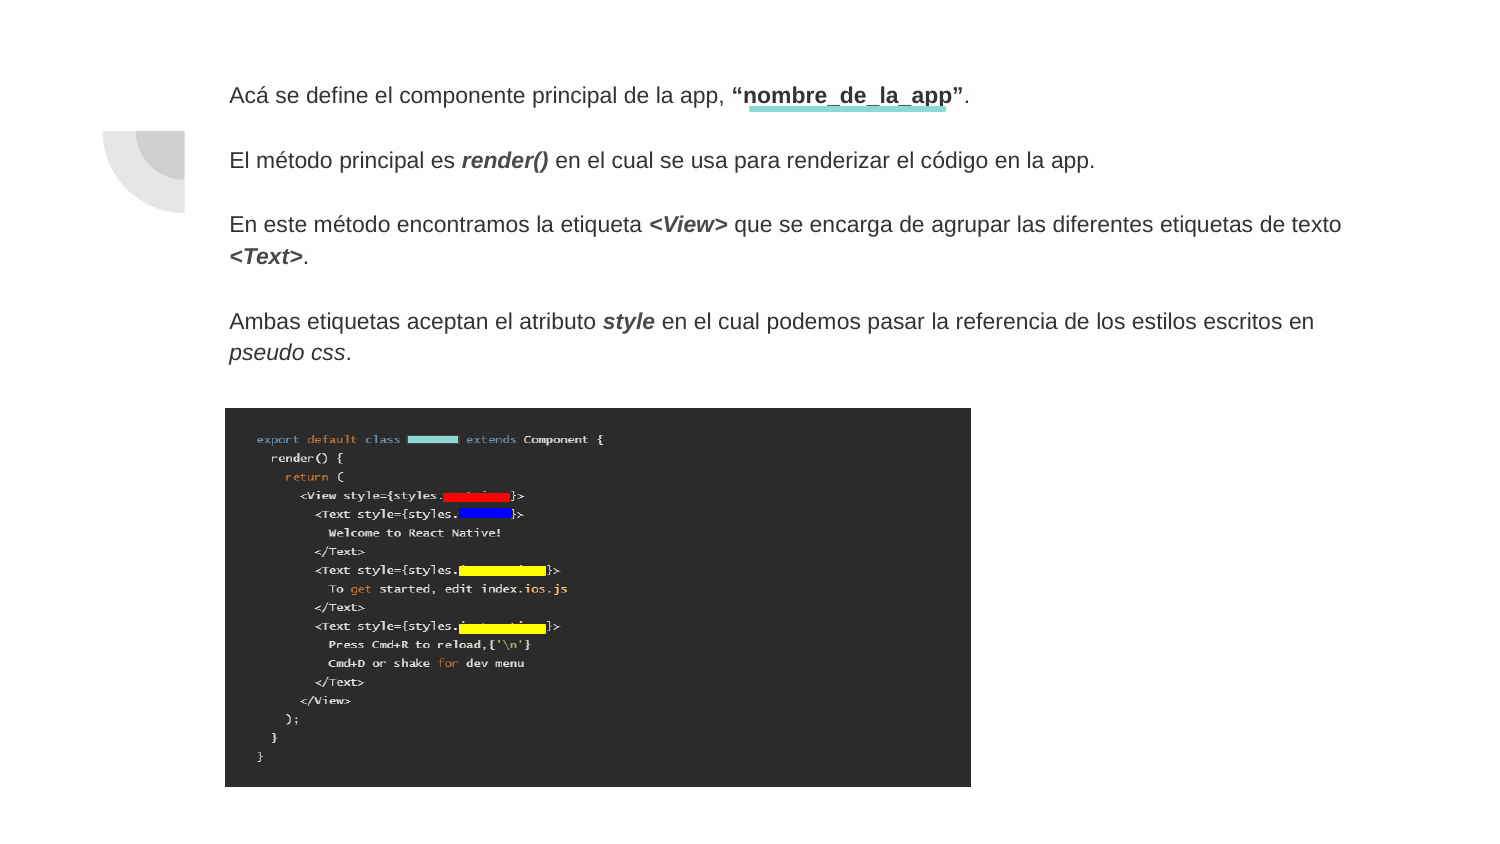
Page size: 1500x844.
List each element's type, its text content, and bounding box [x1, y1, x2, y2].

list Acá se define el componente principal de la app, “nombre_de_la_app”. El método principal es render() en el cual se usa para renderizar el código en la app. En este método encontramos la etiqueta <View> que se encarga de agrupar las diferentes etiquetas de texto <Text>. Ambas etiquetas aceptan el atributo style en el cual podemos pasar la referencia de los estilos escritos en pseudo css. [214, 61, 1368, 386]
picture [224, 404, 971, 787]
text_box [750, 106, 946, 112]
